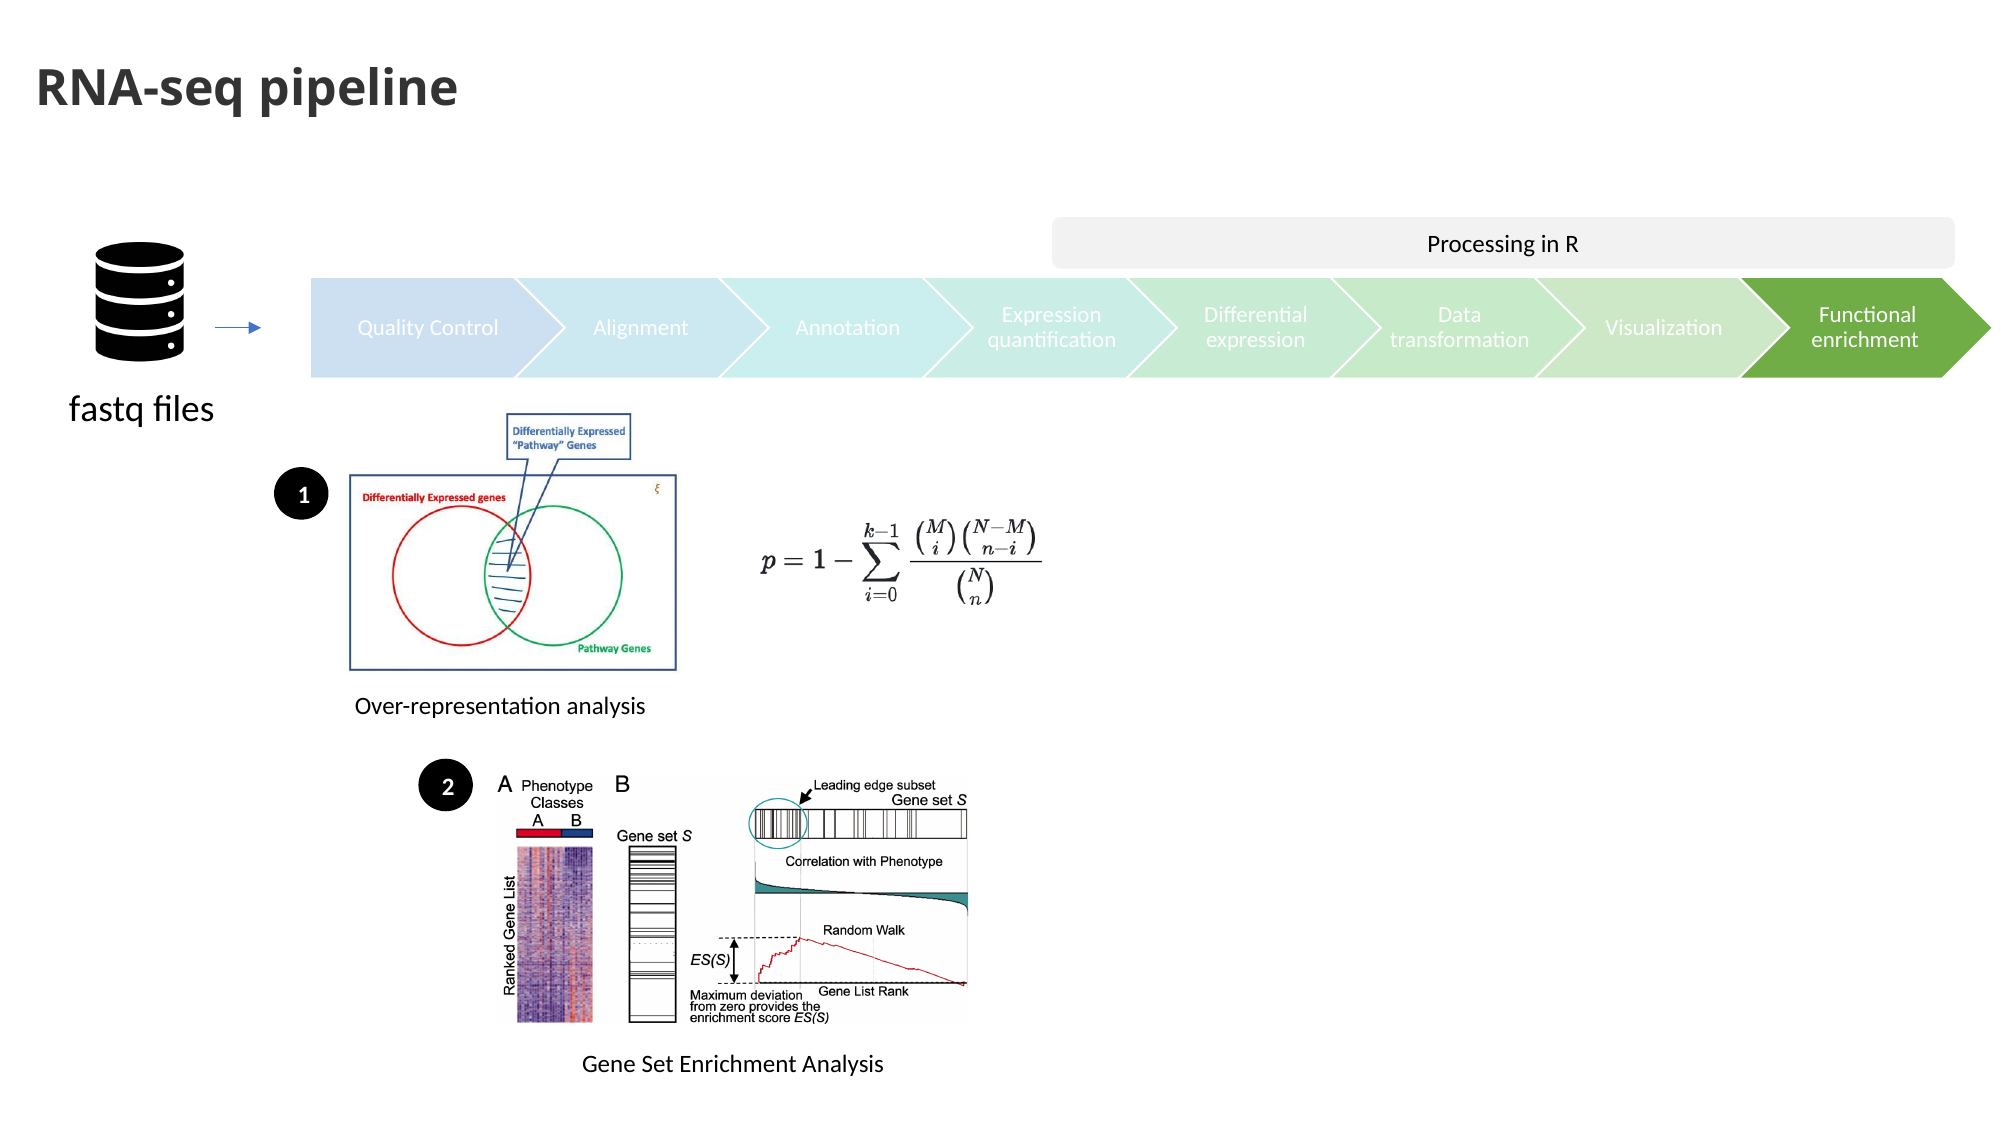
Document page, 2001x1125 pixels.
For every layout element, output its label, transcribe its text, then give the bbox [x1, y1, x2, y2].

picture [64, 226, 215, 377]
text_box fastq files [54, 376, 230, 437]
text_box 2 [418, 758, 473, 812]
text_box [309, 203, 1994, 452]
text_box Gene Set Enrichment Analysis [567, 1039, 900, 1085]
text_box RNA-seq pipeline [0, 48, 748, 184]
picture [497, 775, 969, 1024]
picture [190, 384, 1052, 731]
